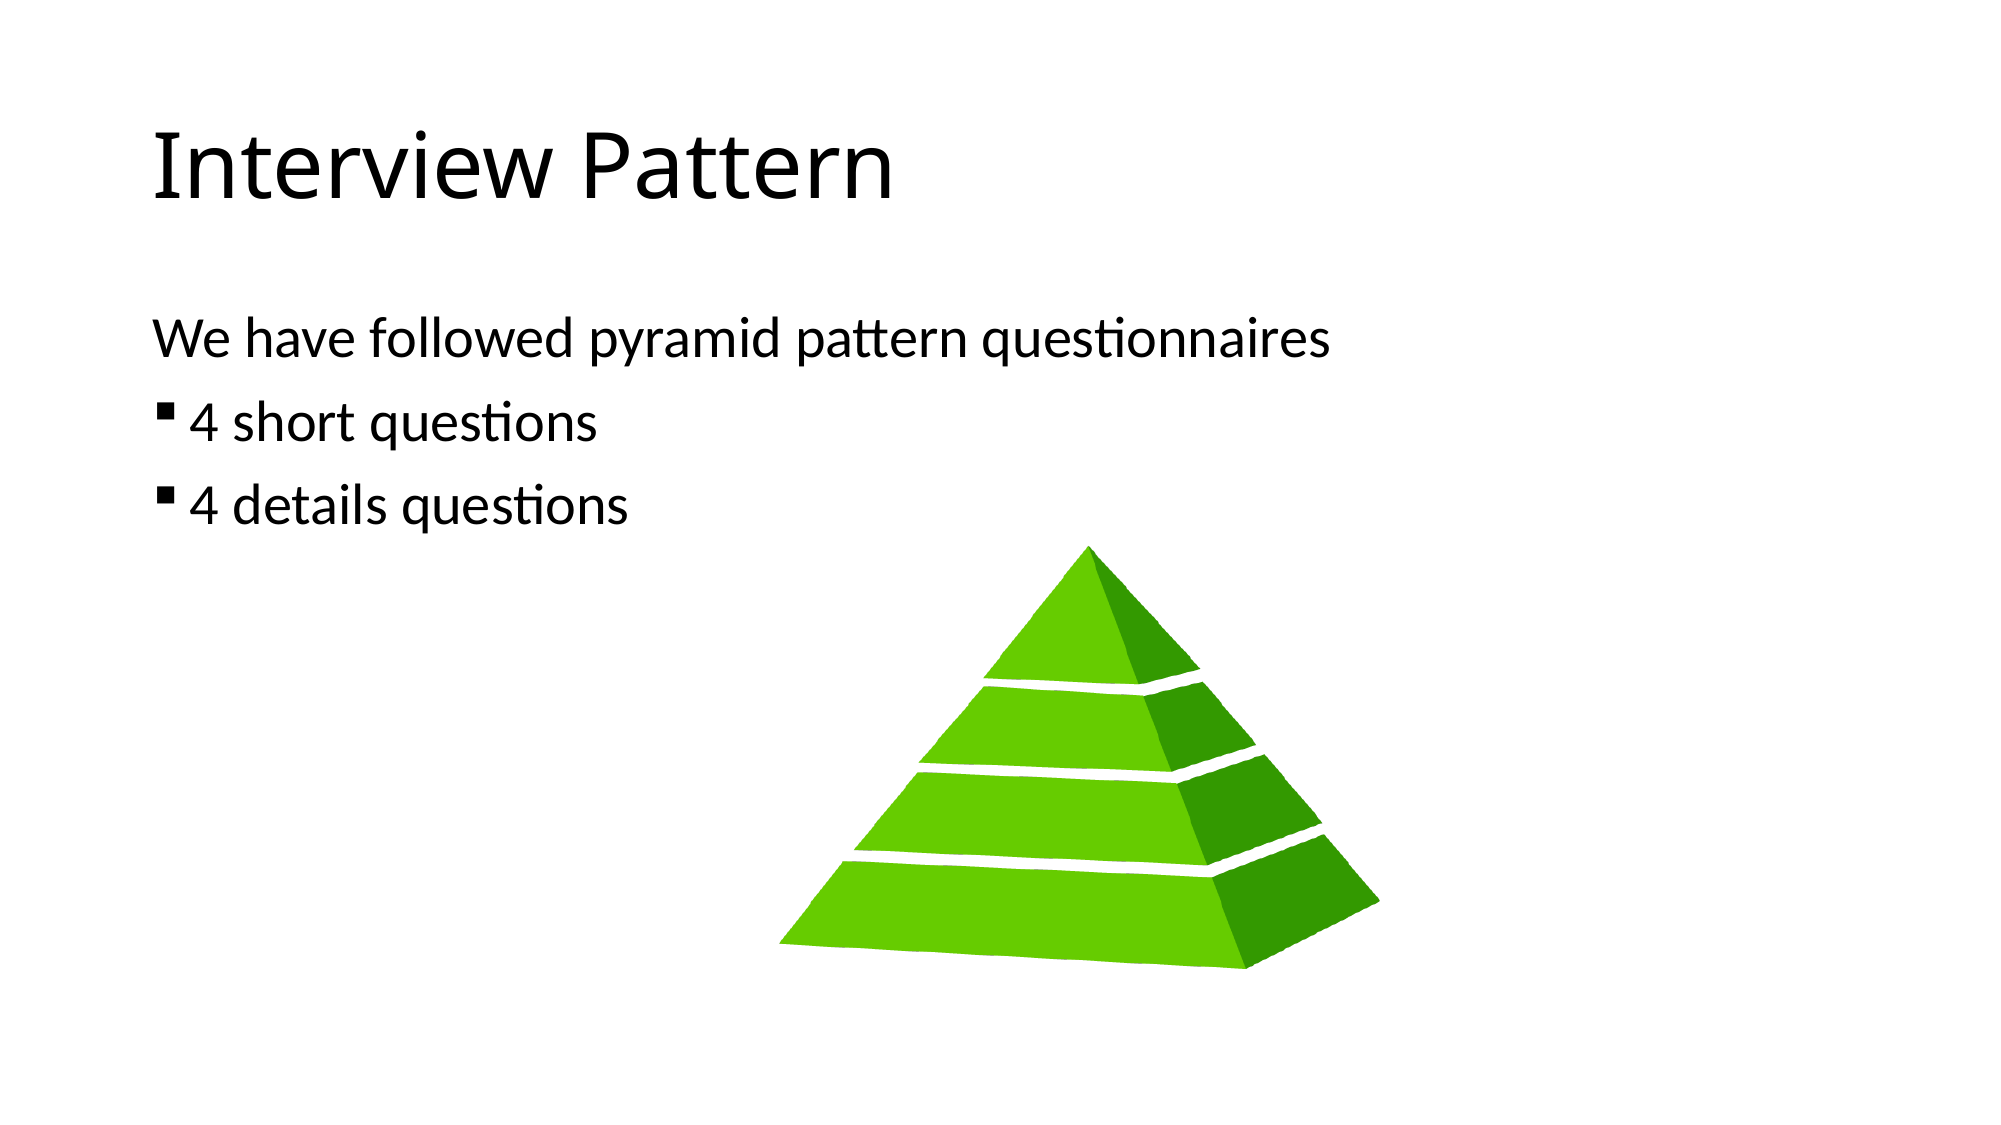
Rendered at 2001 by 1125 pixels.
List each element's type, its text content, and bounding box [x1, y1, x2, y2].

picture [653, 407, 1506, 1107]
title Interview Pattern [137, 59, 1863, 278]
list We have followed pyramid pattern questionnaires 4 short questions 4 details questions [137, 299, 1863, 1014]
